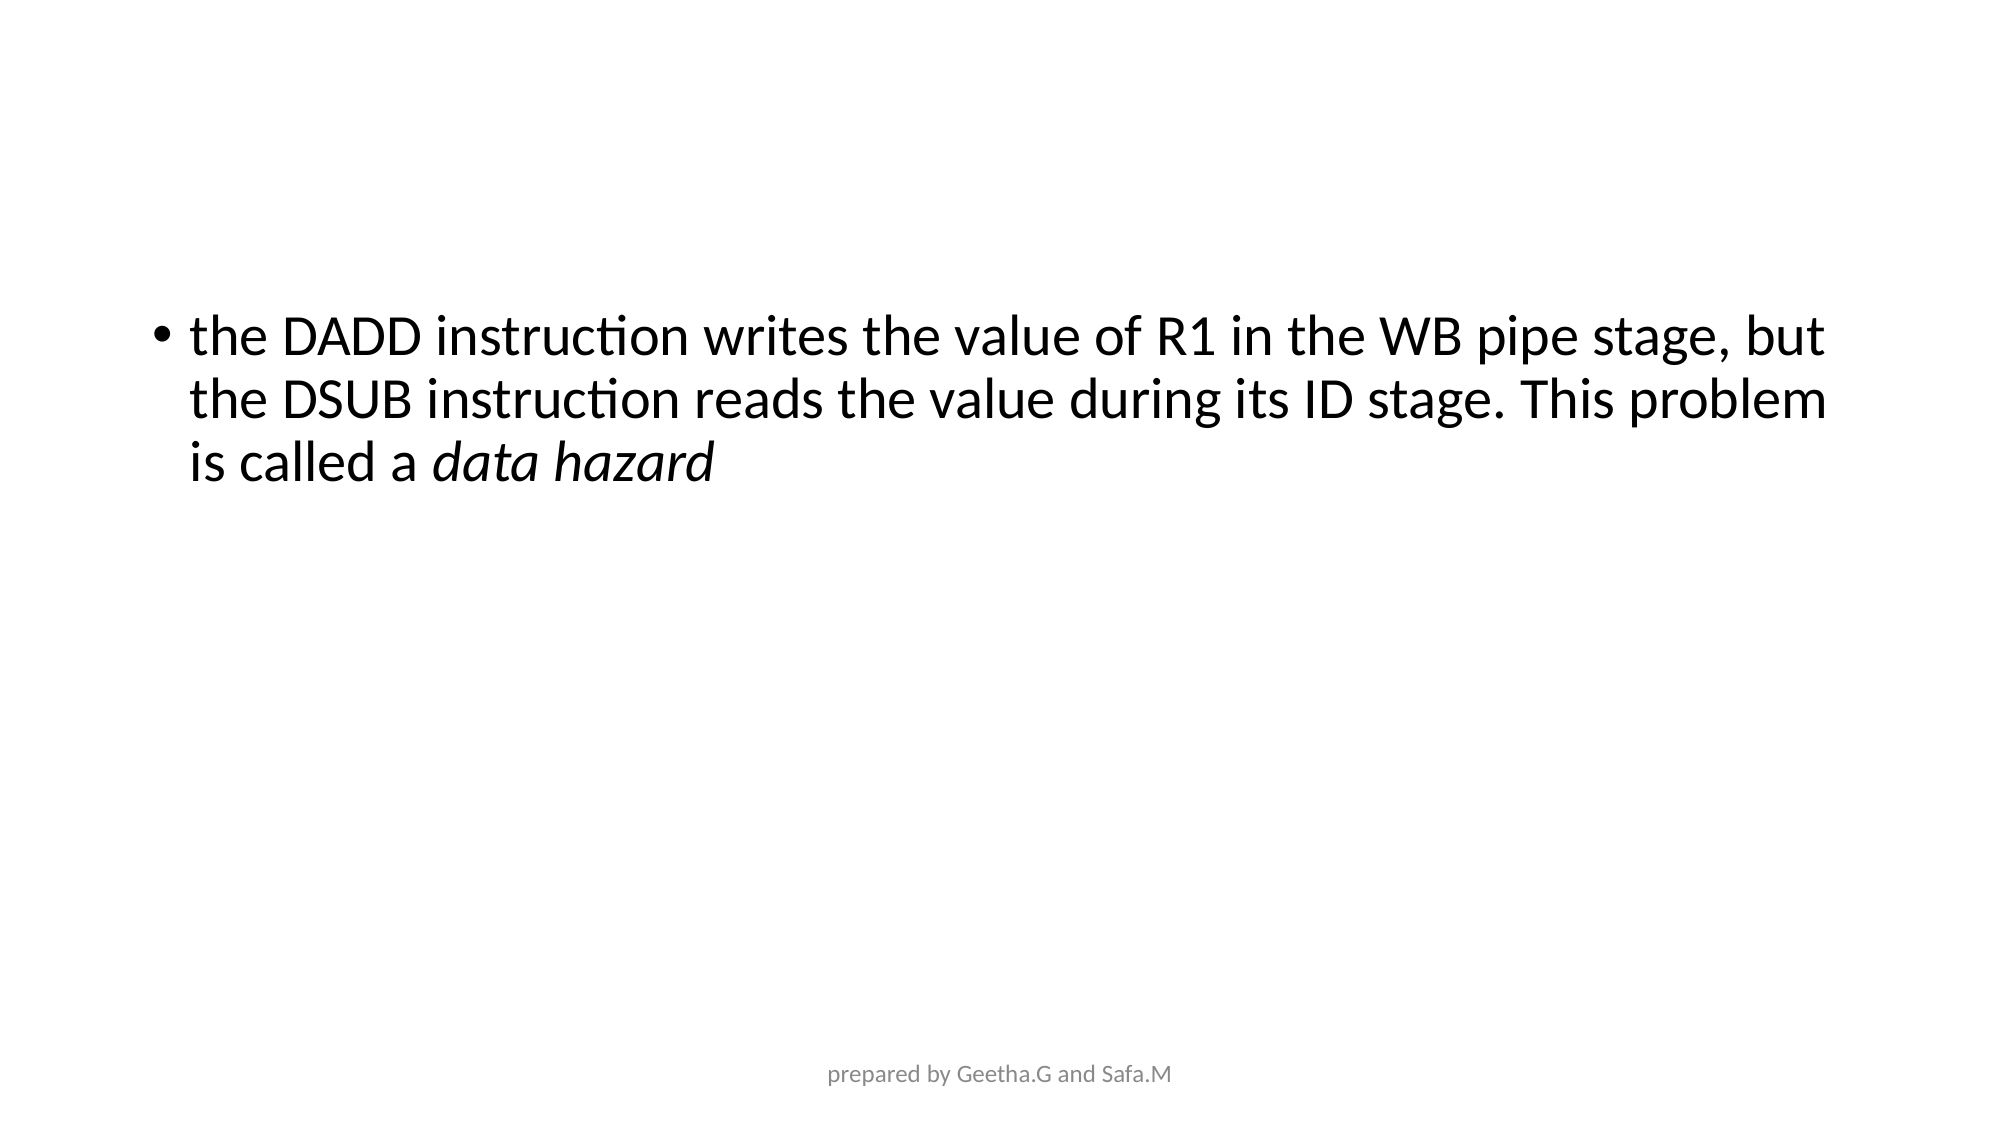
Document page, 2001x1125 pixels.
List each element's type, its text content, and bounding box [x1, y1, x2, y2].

list the DADD instruction writes the value of R1 in the WB pipe stage, but the DSUB instruction reads the value during its ID stage. This problem is called a data hazard [137, 297, 1863, 1012]
text_box prepared by Geetha.G and Safa.M [662, 1042, 1338, 1103]
